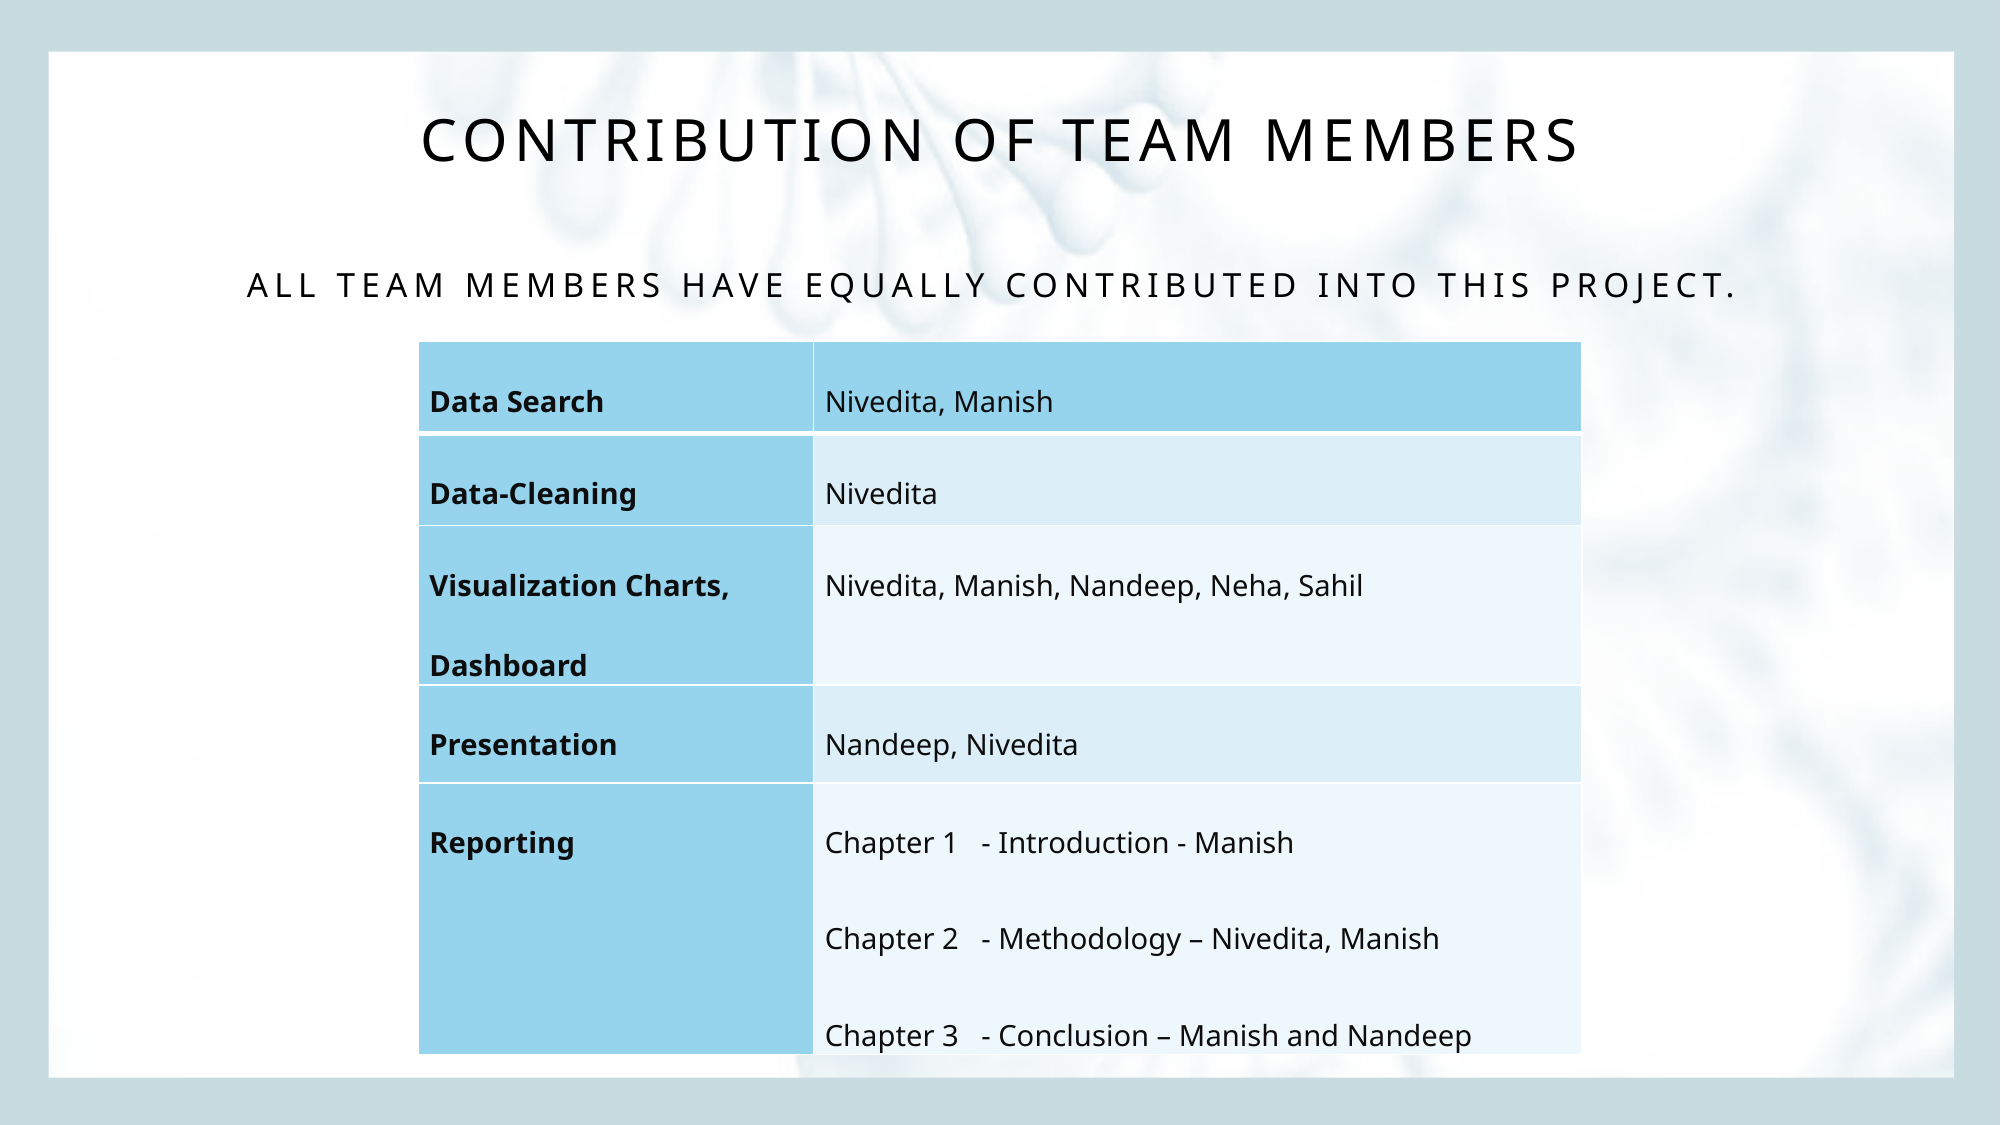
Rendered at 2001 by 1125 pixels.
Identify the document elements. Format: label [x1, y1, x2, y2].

picture [48, 51, 1955, 1078]
